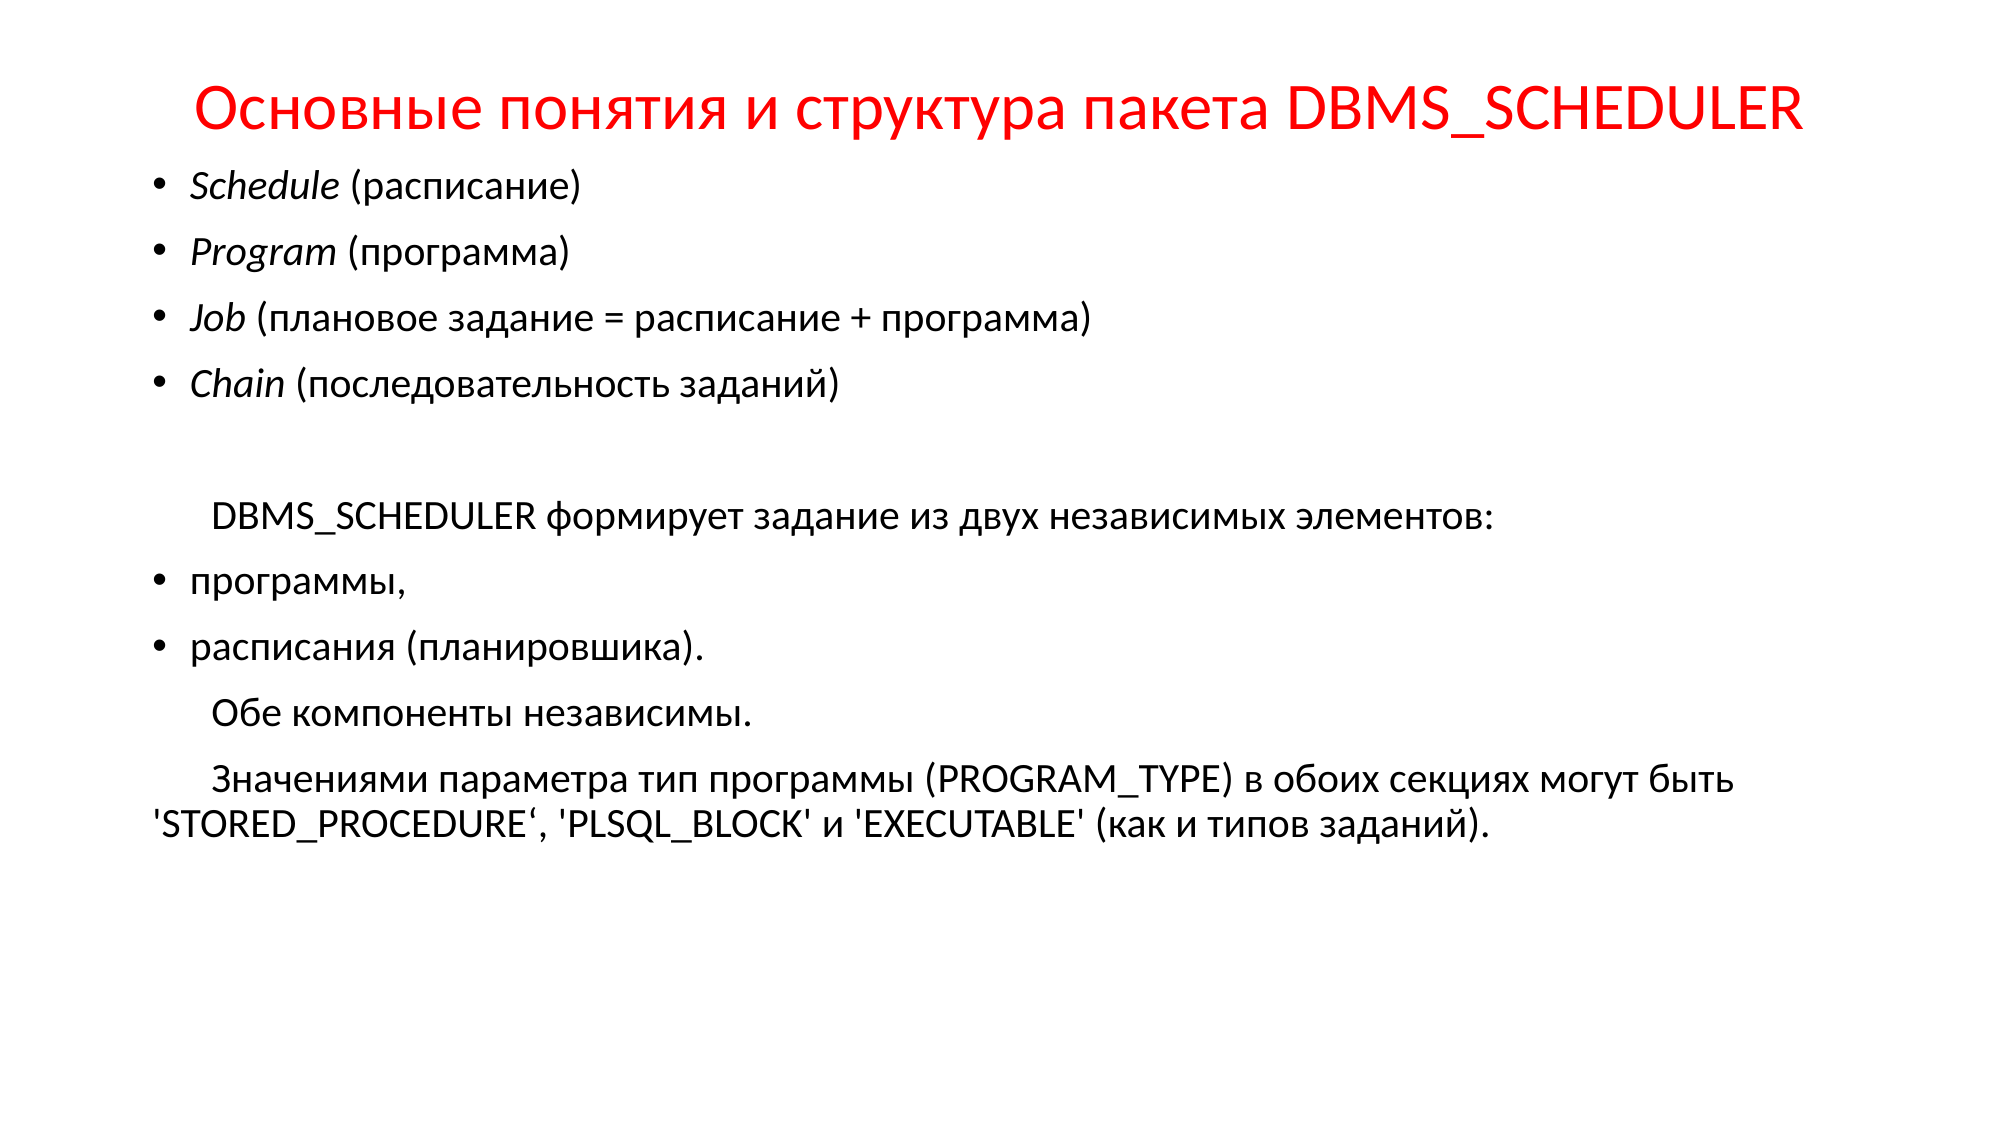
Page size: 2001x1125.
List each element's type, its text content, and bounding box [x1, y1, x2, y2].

list Schedule (расписание) Program (программа) Job (плановое задание = расписание + программа) Chain (последовательность заданий) DBMS_SCHEDULER формирует задание из двух независимых элементов: программы, расписания (планировшика). Обе компоненты независимы. Значениями параметра тип программы (PROGRAM_TYPE) в обоих секциях могут быть 'STORED_PROCEDURE‘, 'PLSQL_BLOCK' и 'EXECUTABLE' (как и типов заданий). [137, 156, 1863, 1014]
title Основные понятия и структура пакета DBMS_SCHEDULER [137, 59, 1863, 156]
